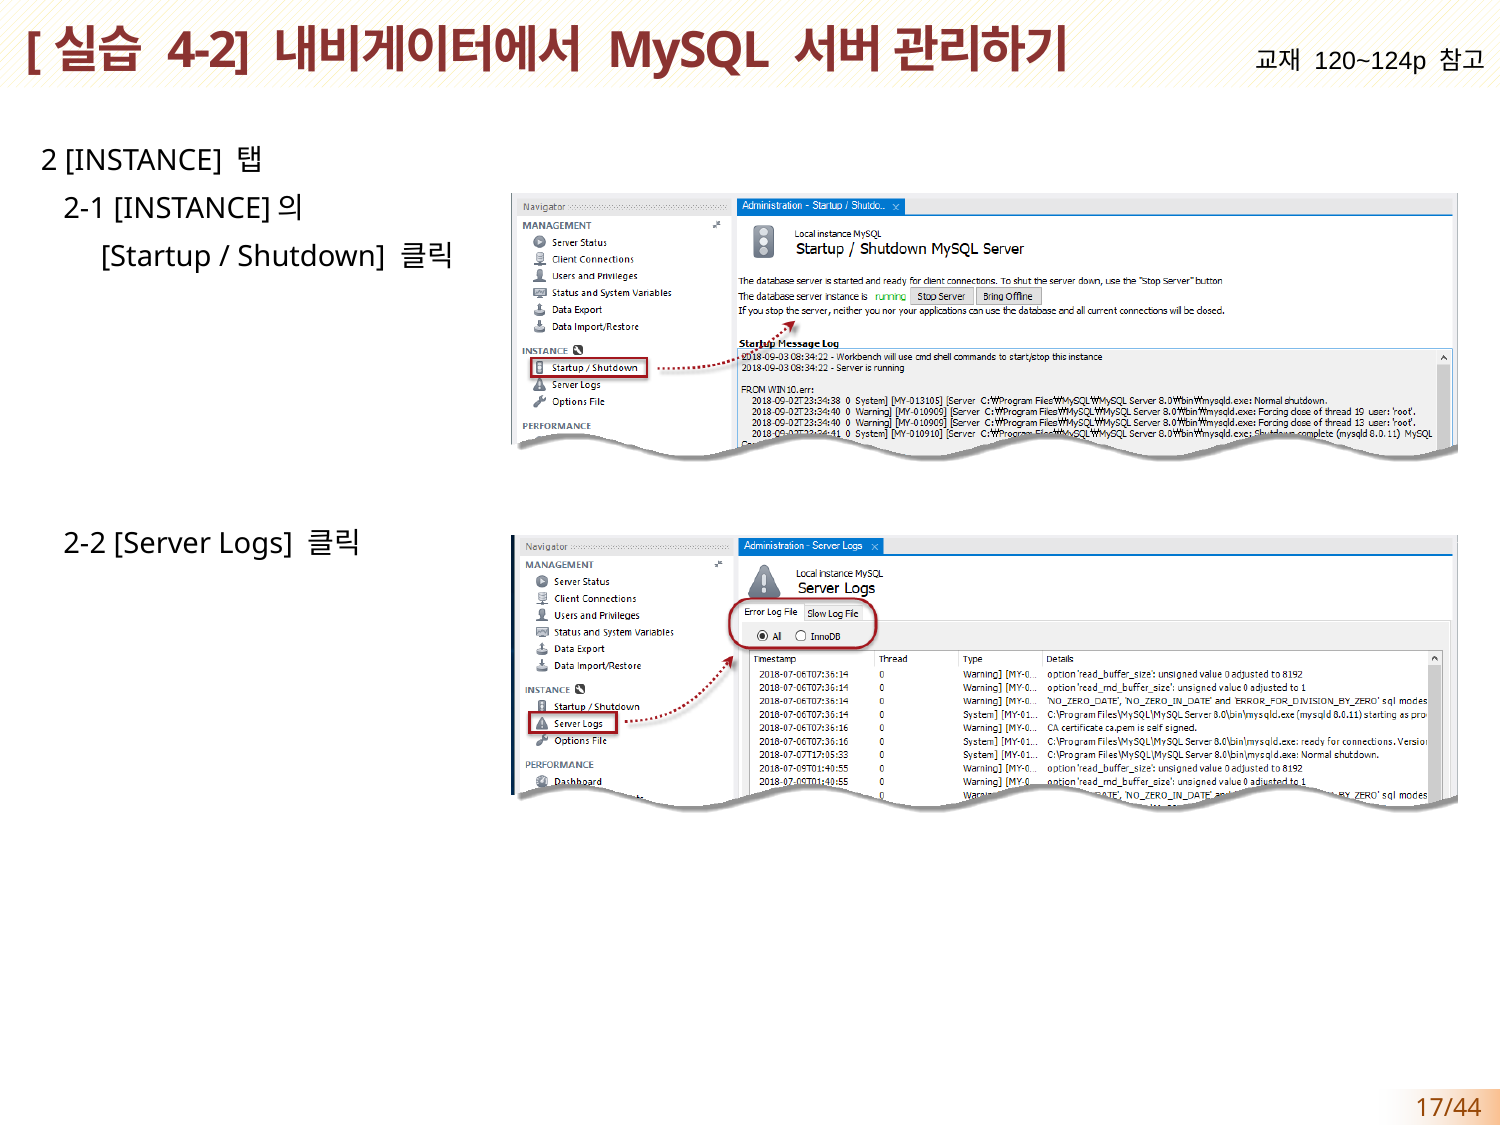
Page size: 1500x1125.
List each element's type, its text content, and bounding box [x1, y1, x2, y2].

picture [511, 535, 1458, 814]
title [실습 4-2] 내비게이터에서 MySQL 서버 관리하기 [10, 8, 1288, 87]
text_box 교재 120~124p 참고 [1240, 36, 1500, 82]
picture [510, 193, 1458, 467]
list 2 [INSTANCE] 탭 2-1 [INSTANCE]의 [Startup / Shutdown] 클릭 2-2 [Server Logs] 클릭 [10, 126, 1481, 1057]
